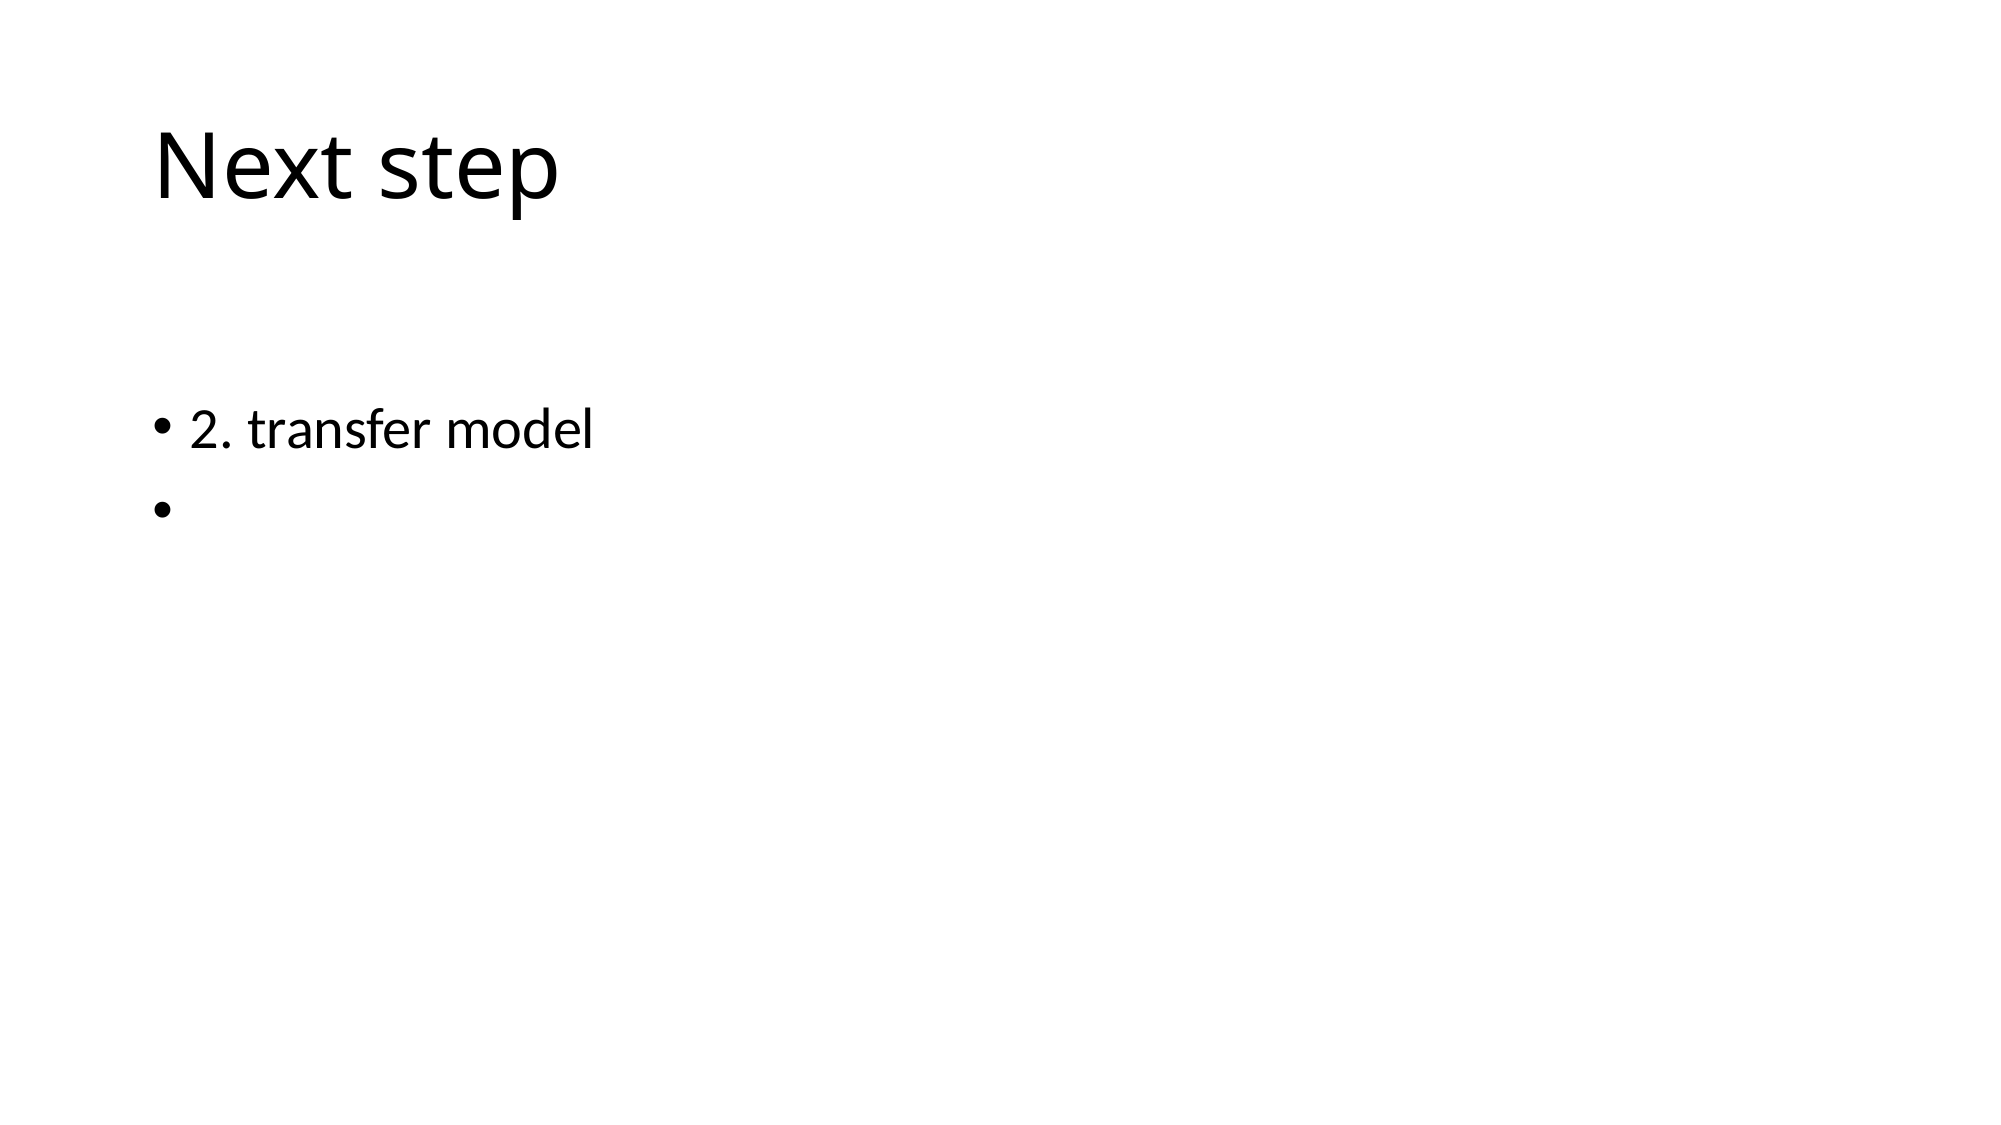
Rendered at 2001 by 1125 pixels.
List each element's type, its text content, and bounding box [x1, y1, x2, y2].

list 2. transfer model [137, 299, 1863, 1014]
title Next step [137, 59, 1863, 278]
